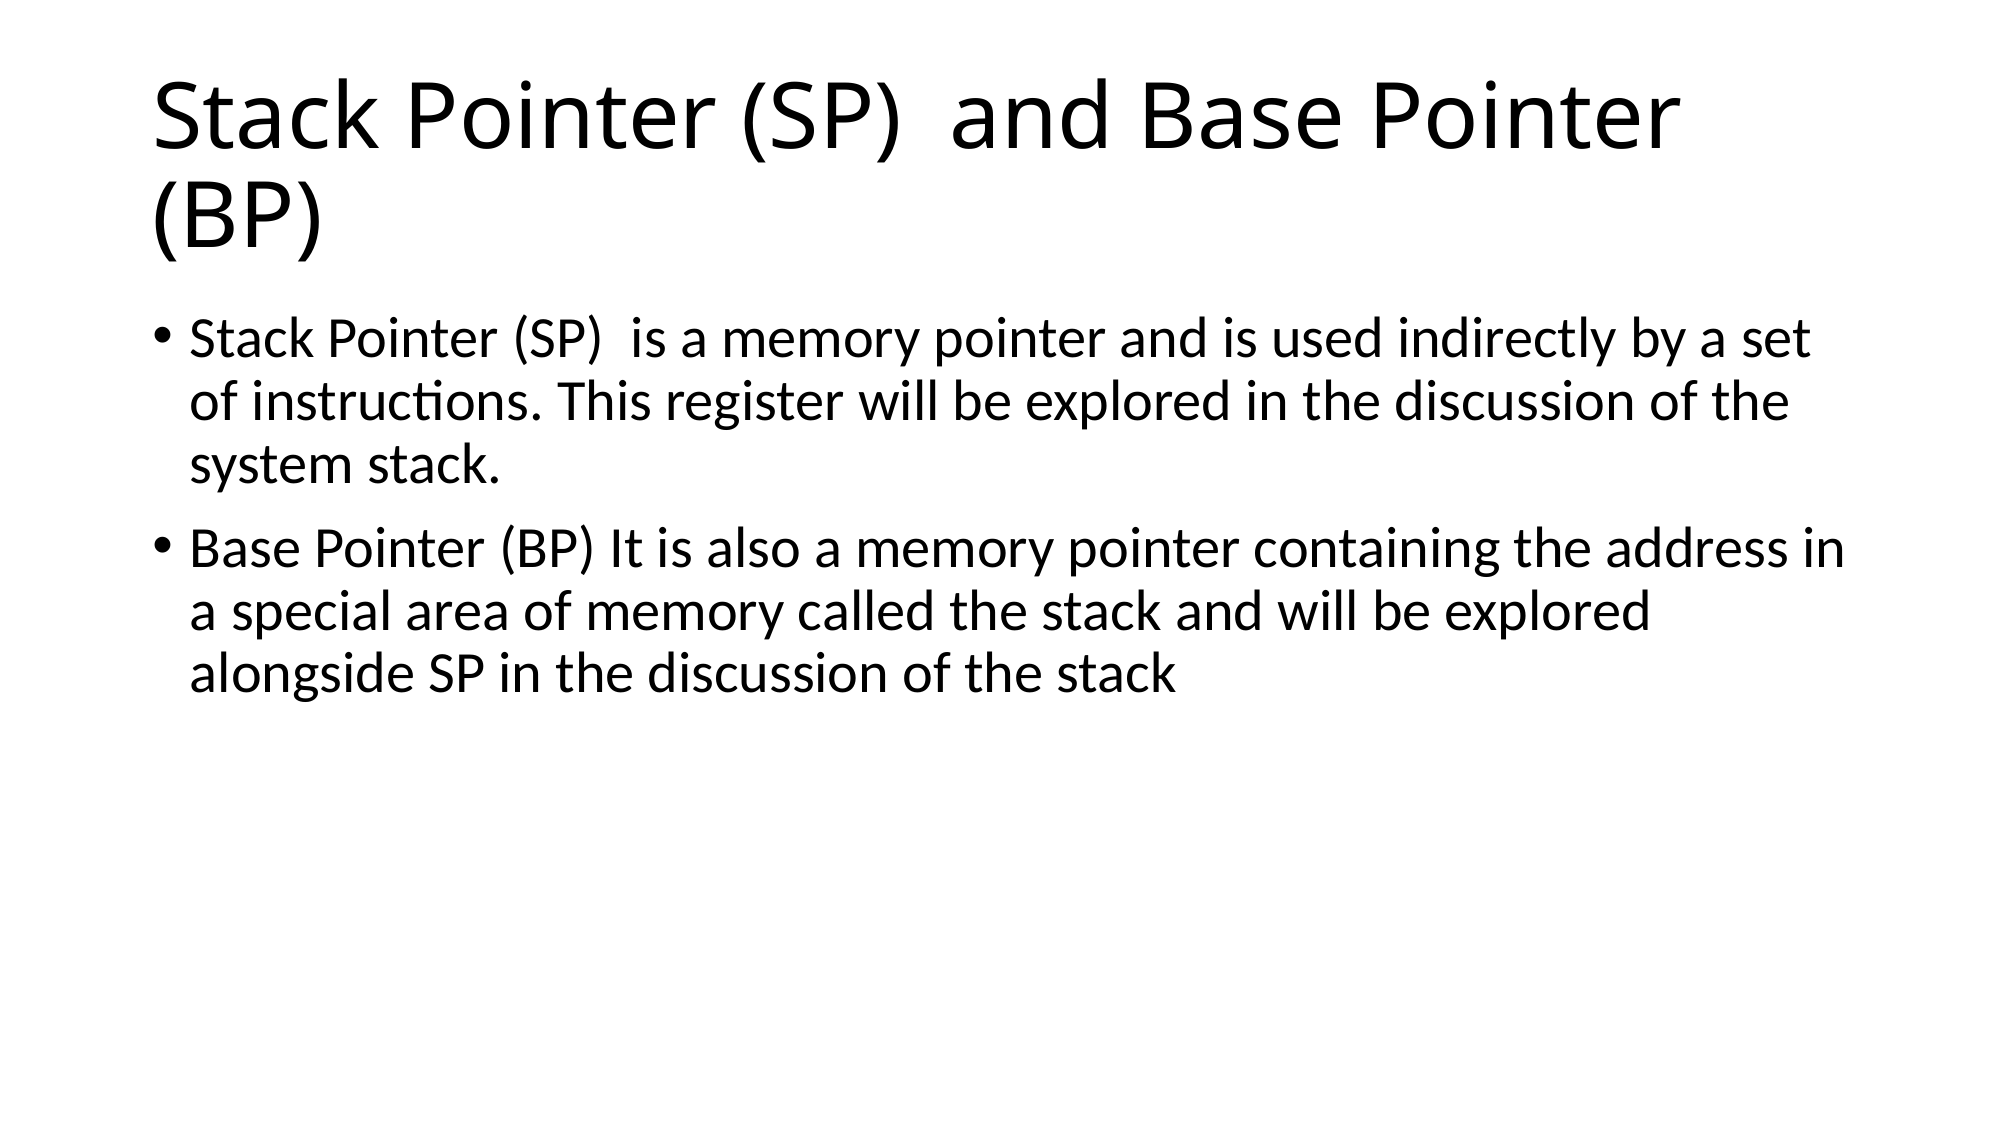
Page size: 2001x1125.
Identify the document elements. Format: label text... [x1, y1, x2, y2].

list Stack Pointer (SP) is a memory pointer and is used indirectly by a set of instructions. This register will be explored in the discussion of the system stack. Base Pointer (BP) It is also a memory pointer containing the address in a special area of memory called the stack and will be explored alongside SP in the discussion of the stack [137, 299, 1863, 1014]
title Stack Pointer (SP) and Base Pointer (BP) [137, 59, 1863, 278]
